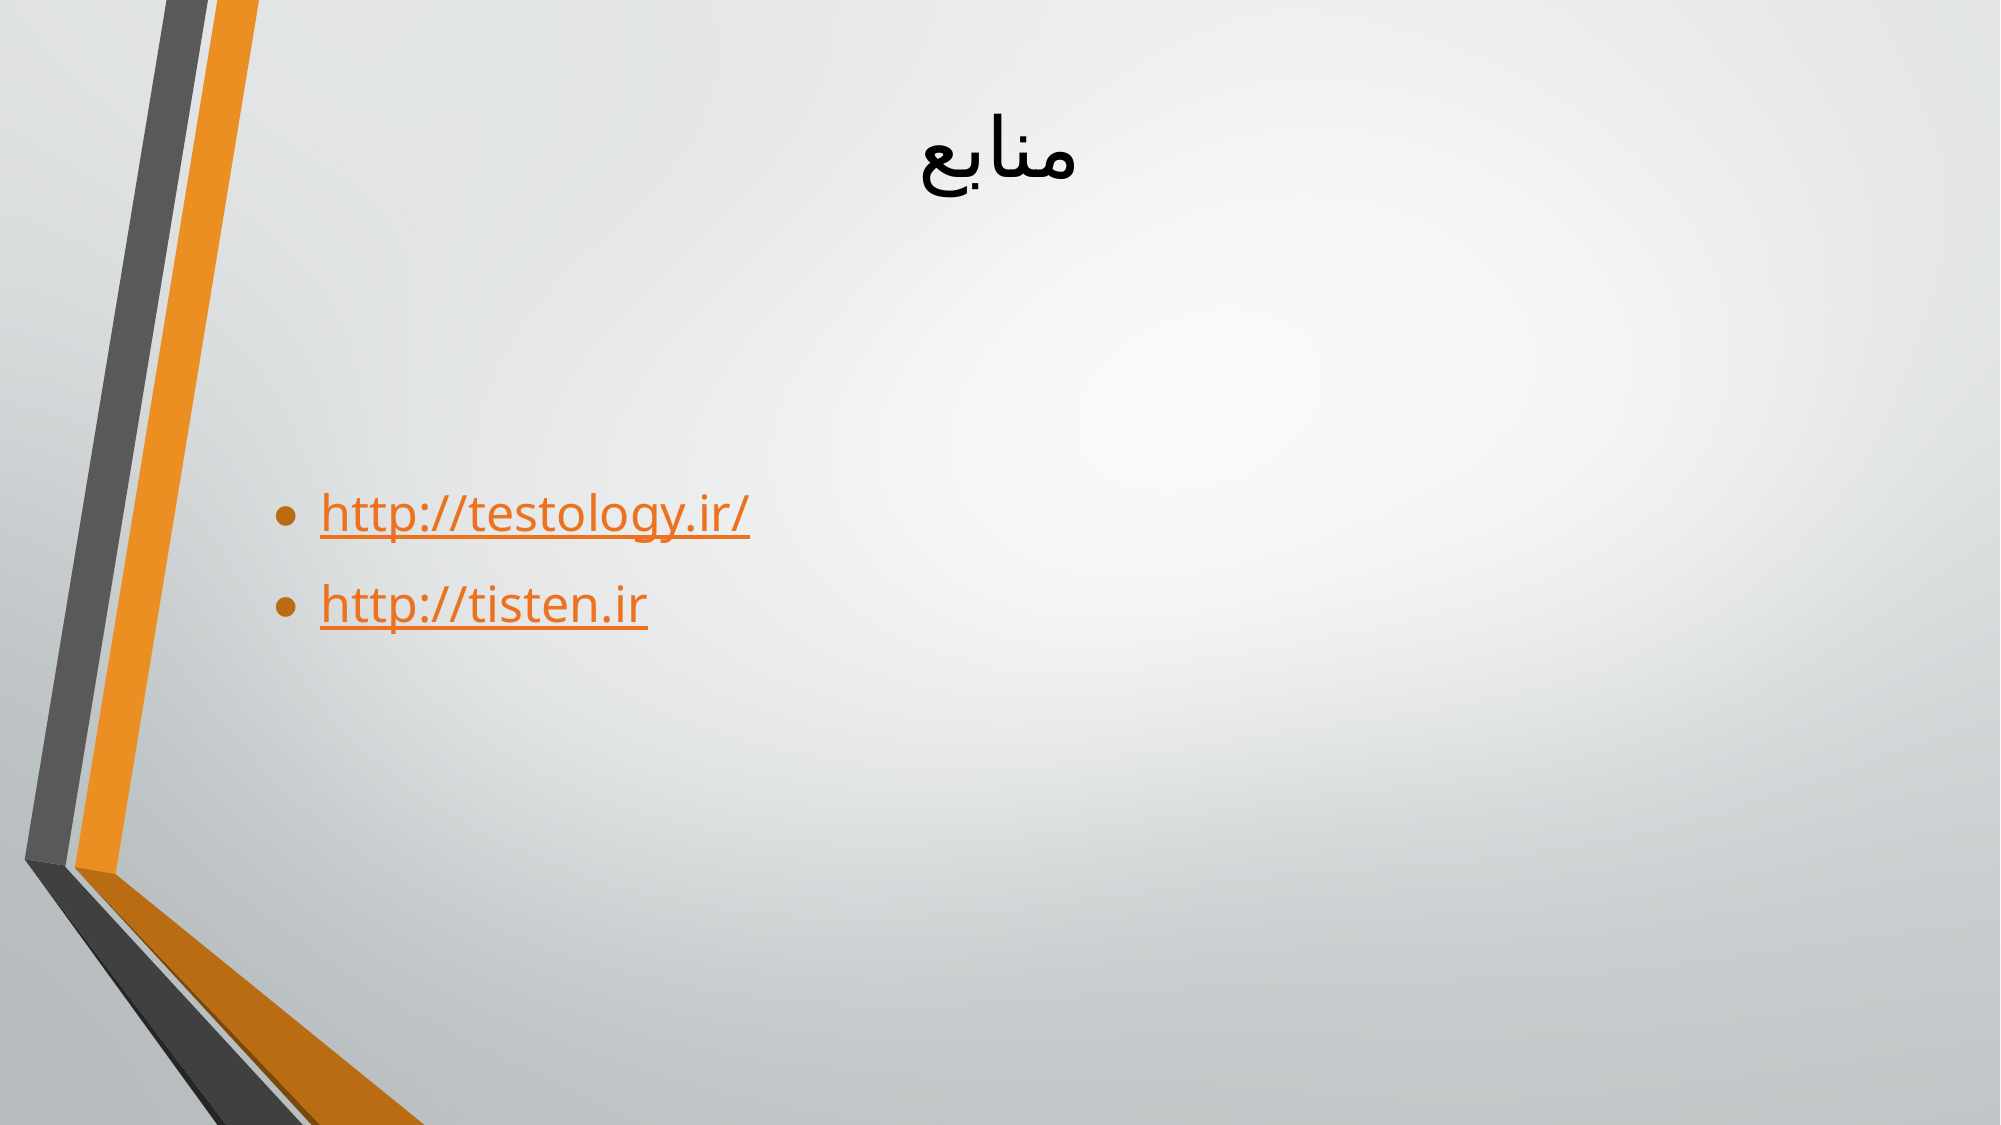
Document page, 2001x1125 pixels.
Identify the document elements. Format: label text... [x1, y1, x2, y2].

title منابع [0, 0, 2000, 288]
list http://testology.ir/ http://tisten.ir [258, 304, 810, 818]
